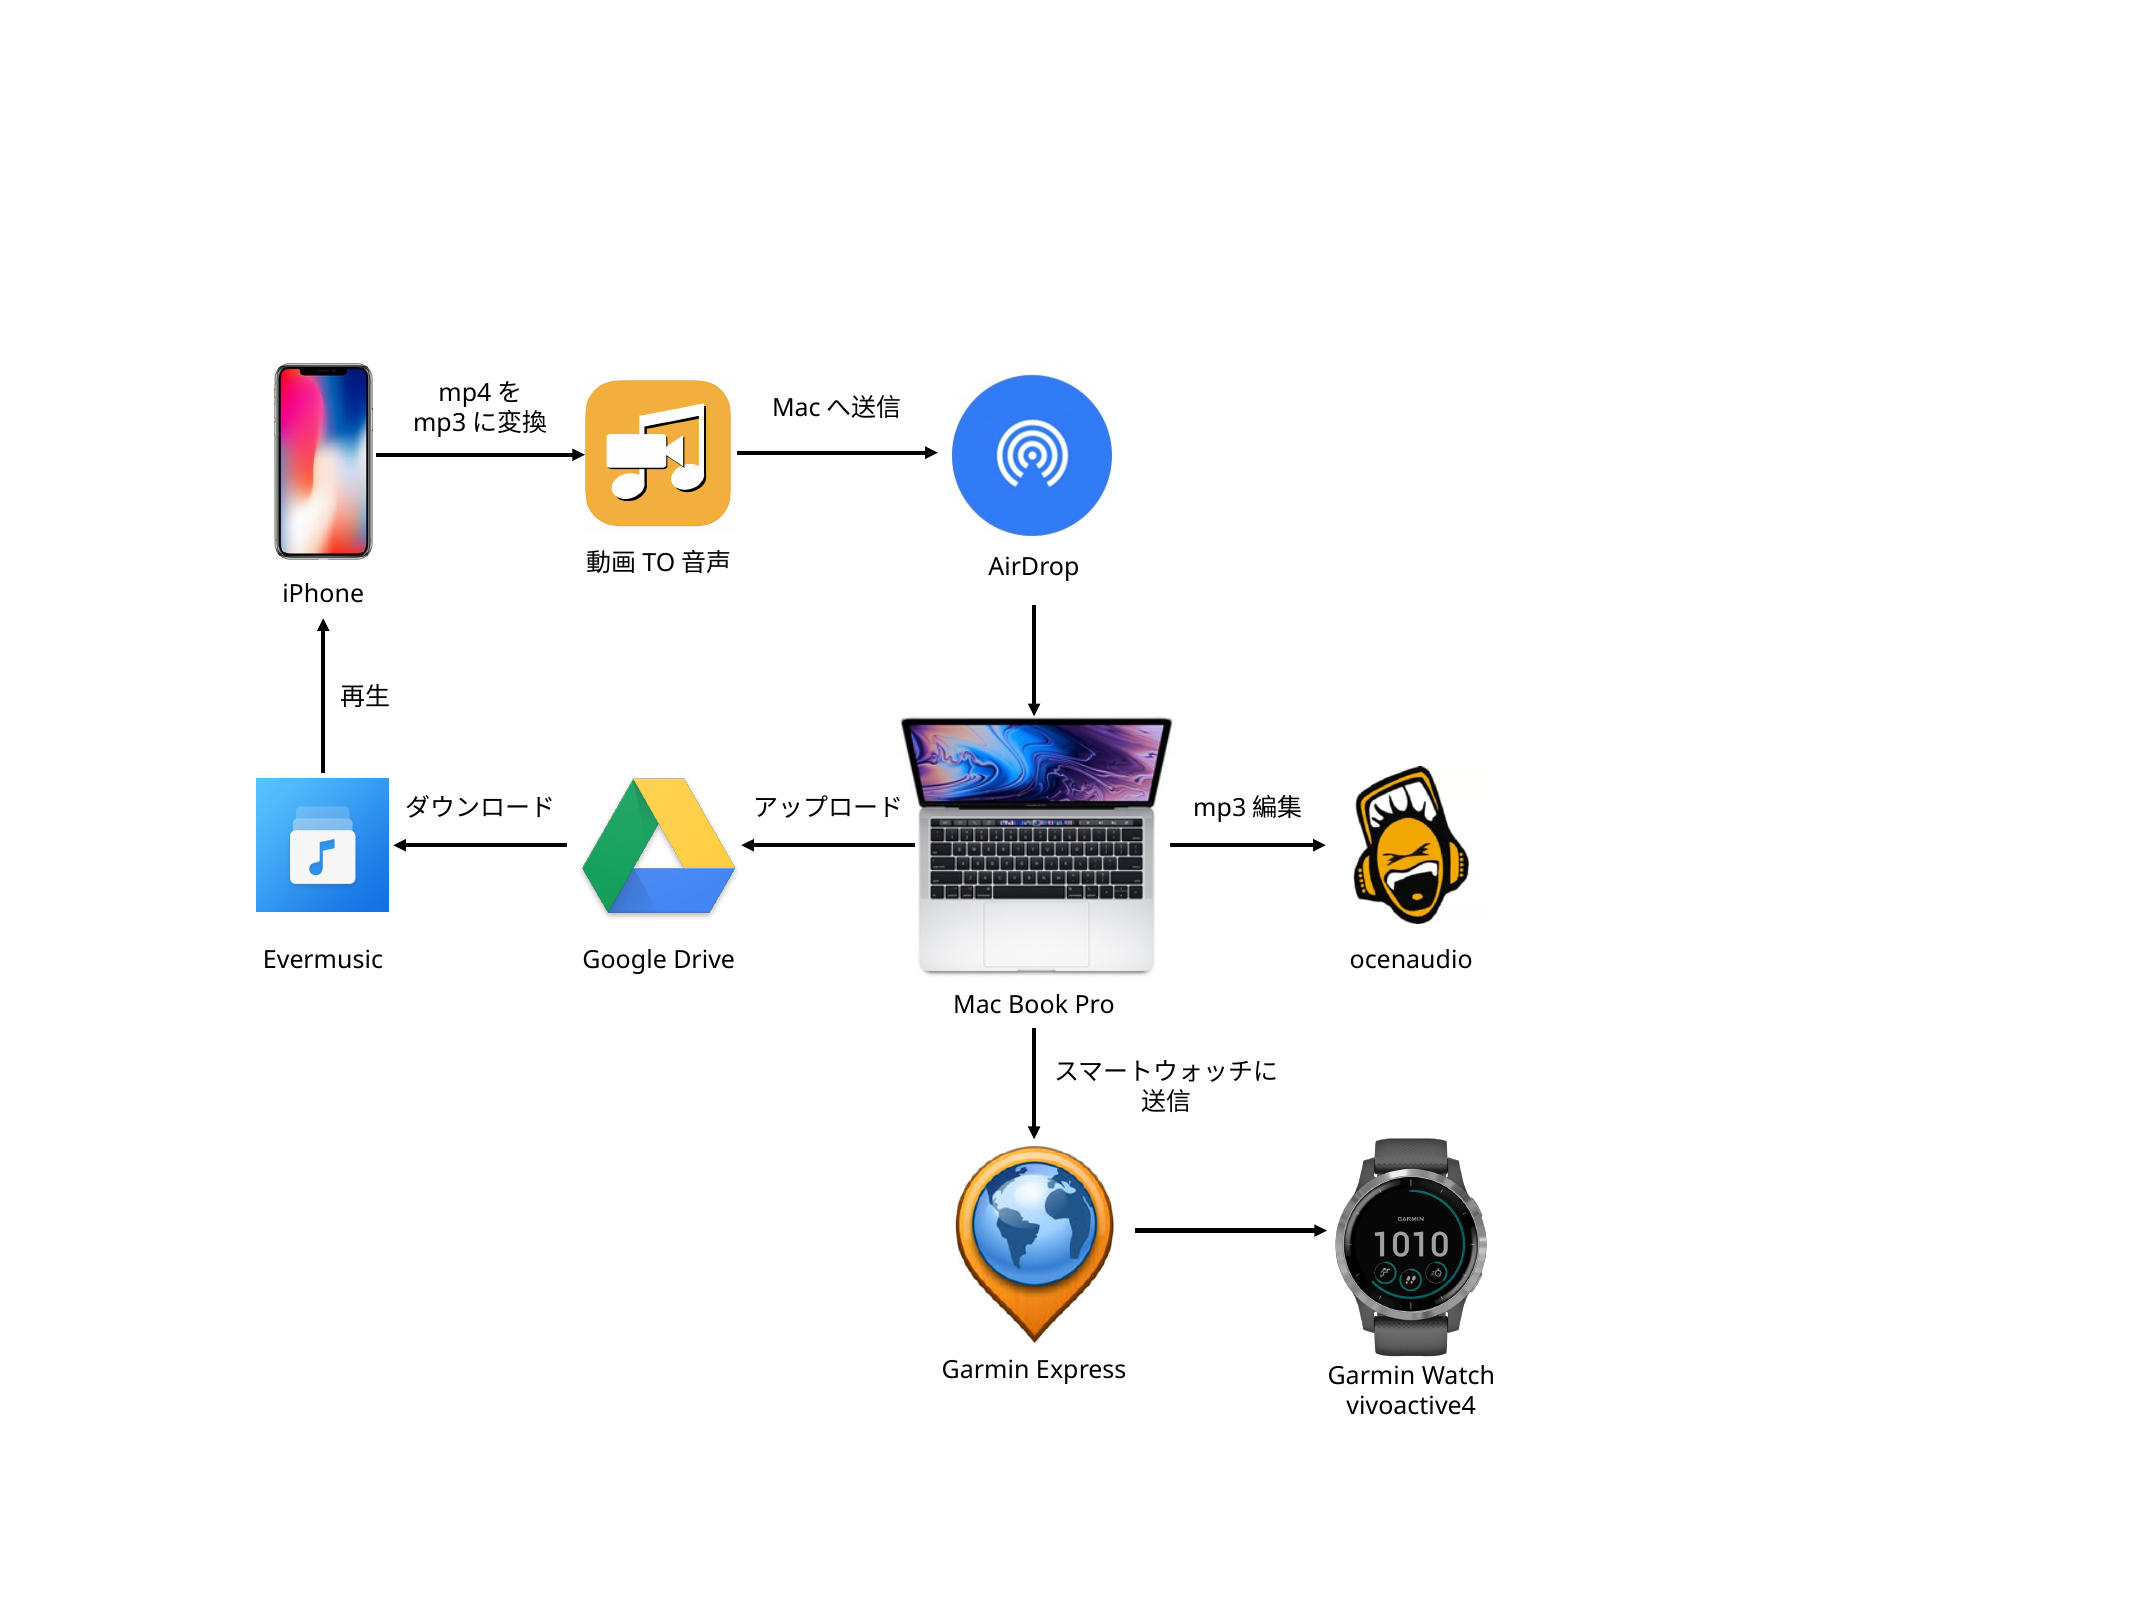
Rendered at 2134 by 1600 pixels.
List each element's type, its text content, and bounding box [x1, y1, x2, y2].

text_box Macへ送信 [763, 382, 911, 430]
text_box [738, 446, 936, 459]
text_box Garmin Express [933, 1345, 1135, 1393]
picture [256, 778, 390, 912]
text_box [393, 838, 568, 852]
picture [935, 1145, 1133, 1343]
text_box Google Drive [573, 935, 744, 982]
text_box アップロード [746, 782, 877, 830]
text_box [746, 838, 877, 852]
picture [936, 362, 1132, 547]
picture [580, 376, 738, 533]
text_box 再生 [332, 672, 400, 719]
picture [1333, 766, 1490, 924]
text_box 動画TO音声 [578, 537, 740, 585]
text_box スマートウォッチに 送信 [1045, 1046, 1287, 1124]
text_box Evermusic [254, 935, 392, 982]
text_box Mac Book Pro [944, 1005, 1124, 1027]
text_box AirDrop [979, 547, 1089, 589]
picture [877, 685, 1197, 1005]
text_box mp4を mp3に変換 [429, 368, 556, 445]
text_box mp3編集 [1197, 782, 1311, 830]
text_box ダウンロード [396, 782, 564, 830]
picture [218, 356, 429, 567]
text_box [317, 618, 330, 774]
text_box iPhone [273, 568, 373, 616]
picture [571, 758, 746, 933]
text_box ocenaudio [1341, 935, 1482, 982]
text_box [429, 448, 580, 461]
text_box [1197, 838, 1326, 852]
picture [1265, 1062, 1558, 1427]
text_box [1027, 1027, 1041, 1140]
